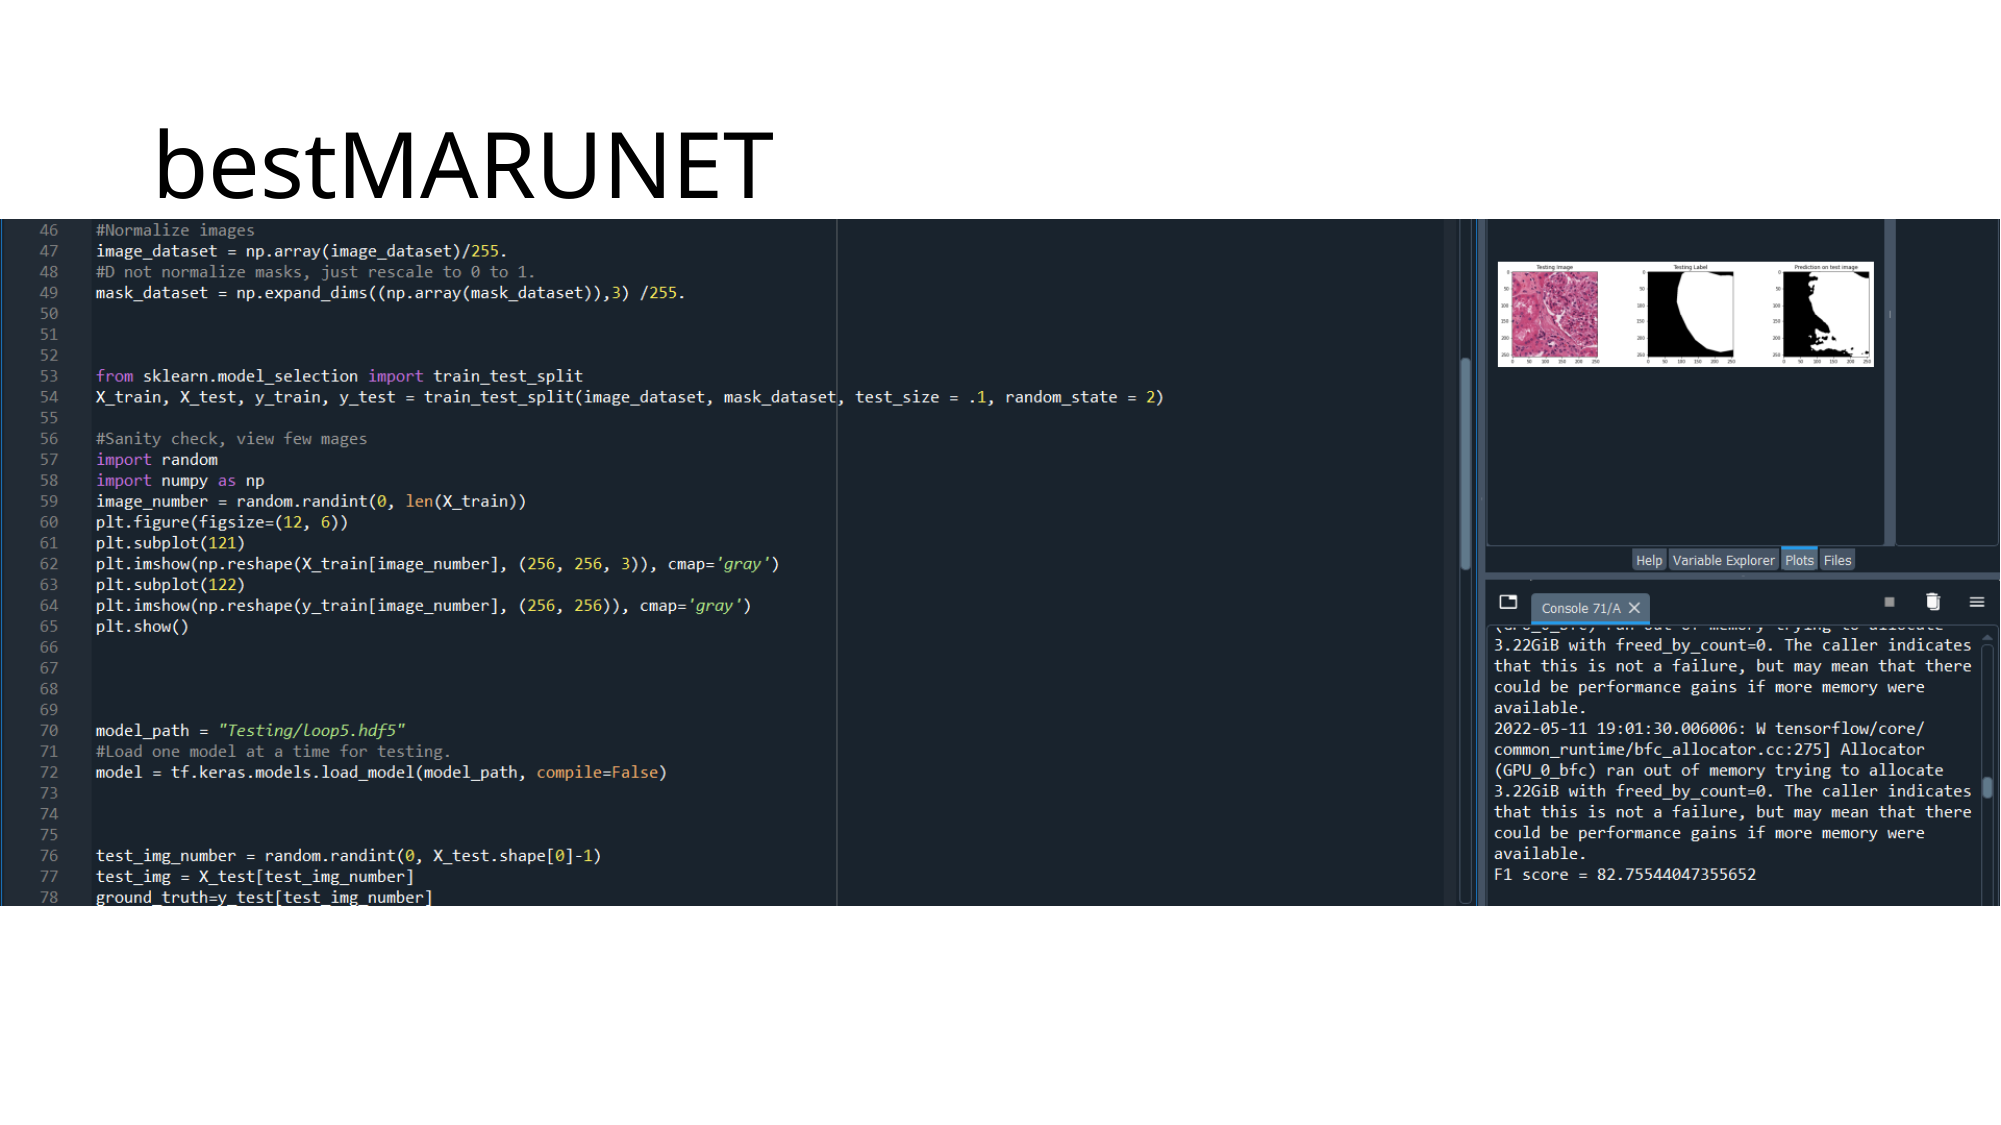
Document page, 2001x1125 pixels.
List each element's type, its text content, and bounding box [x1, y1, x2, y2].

picture [0, 219, 2000, 906]
title bestMARUNET [137, 59, 1863, 219]
